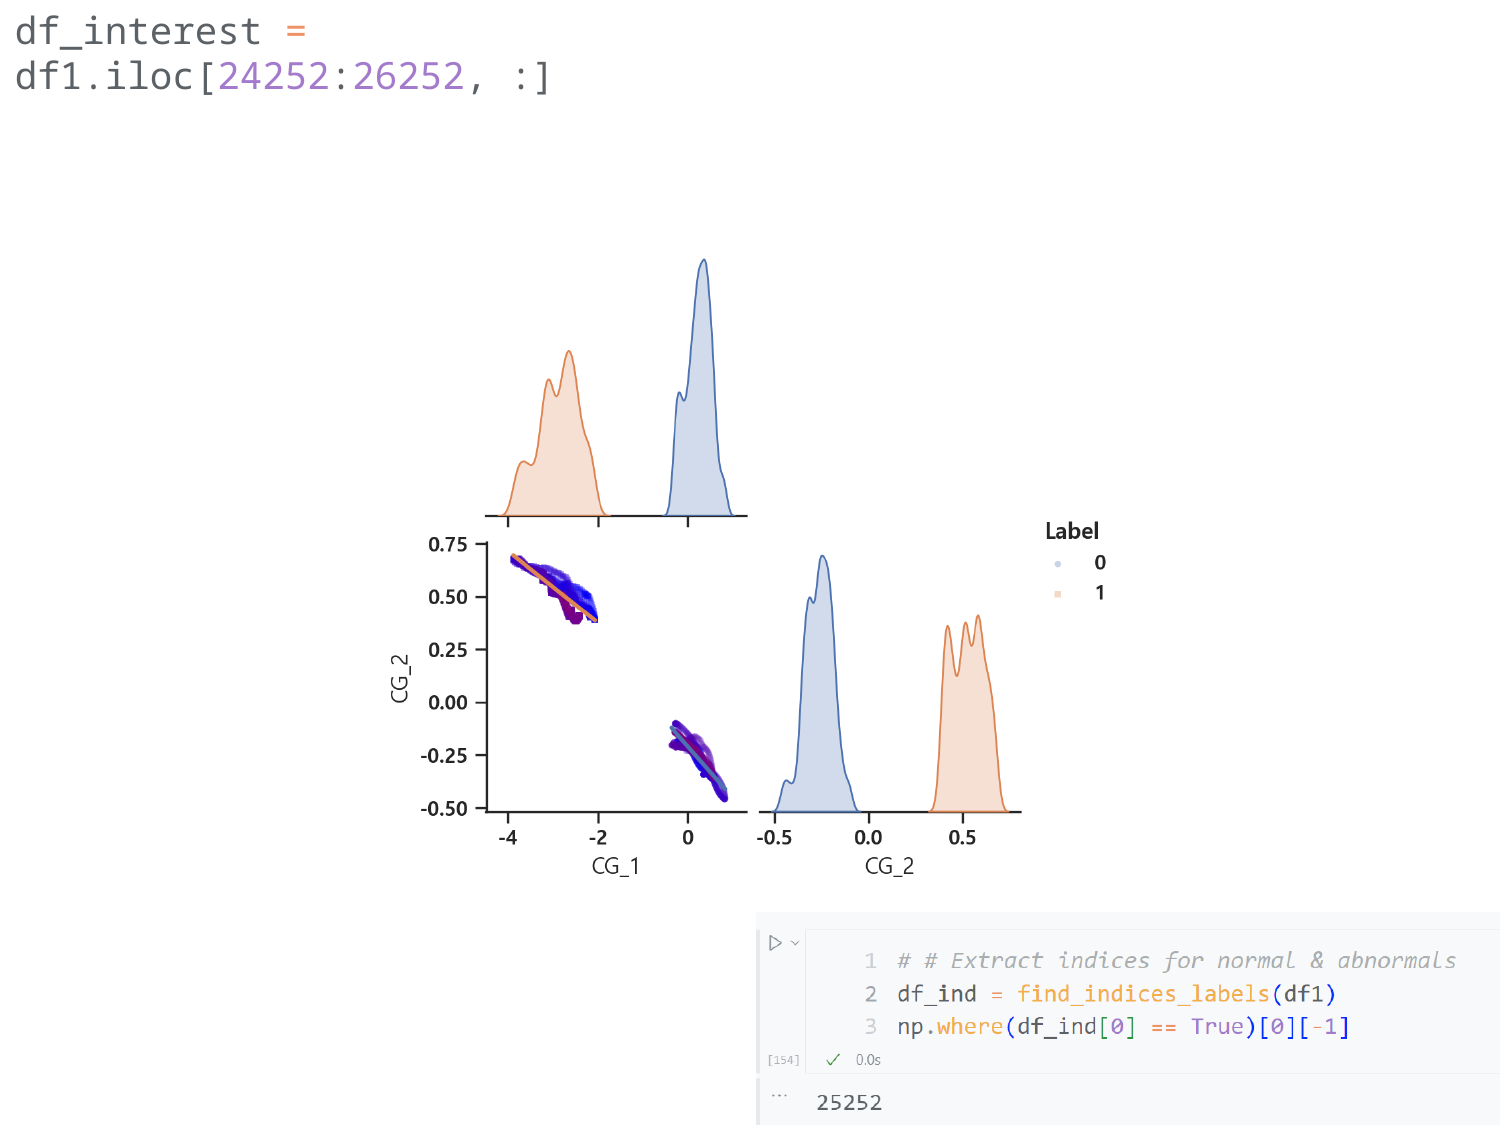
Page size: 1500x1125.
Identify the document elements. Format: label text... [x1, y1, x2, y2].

picture [376, 233, 1124, 892]
picture [756, 912, 1500, 1125]
text_box df_interest = df1.iloc[24252:26252, :] [0, 0, 865, 105]
